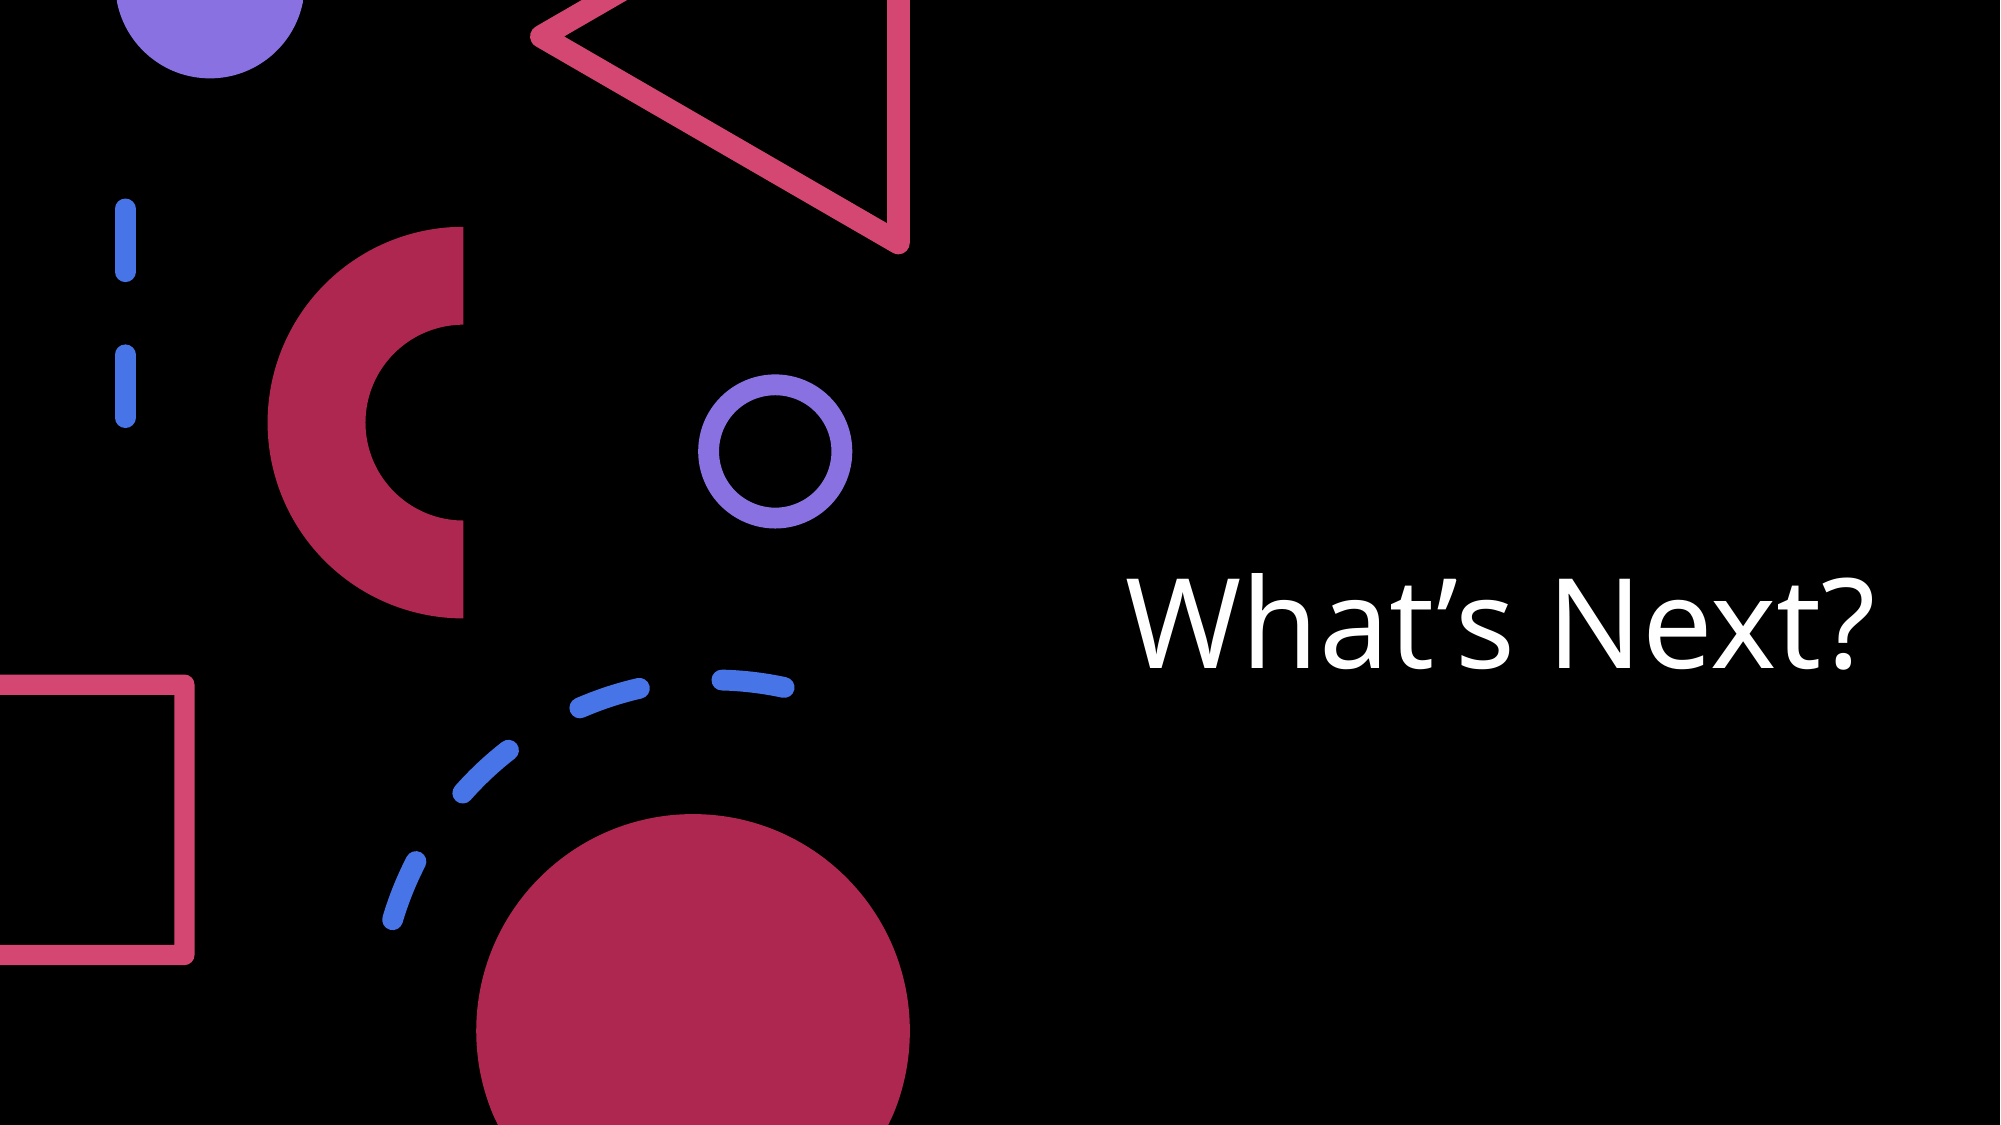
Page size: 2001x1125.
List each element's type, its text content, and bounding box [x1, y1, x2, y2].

text_box [530, 0, 910, 255]
text_box [707, 383, 843, 520]
text_box [386, 679, 785, 1015]
text_box [266, 225, 465, 620]
title What’s Next? [1110, 239, 1923, 703]
text_box [115, 0, 305, 80]
text_box [475, 822, 911, 1125]
text_box [0, 0, 2000, 1125]
text_box [0, 674, 195, 966]
